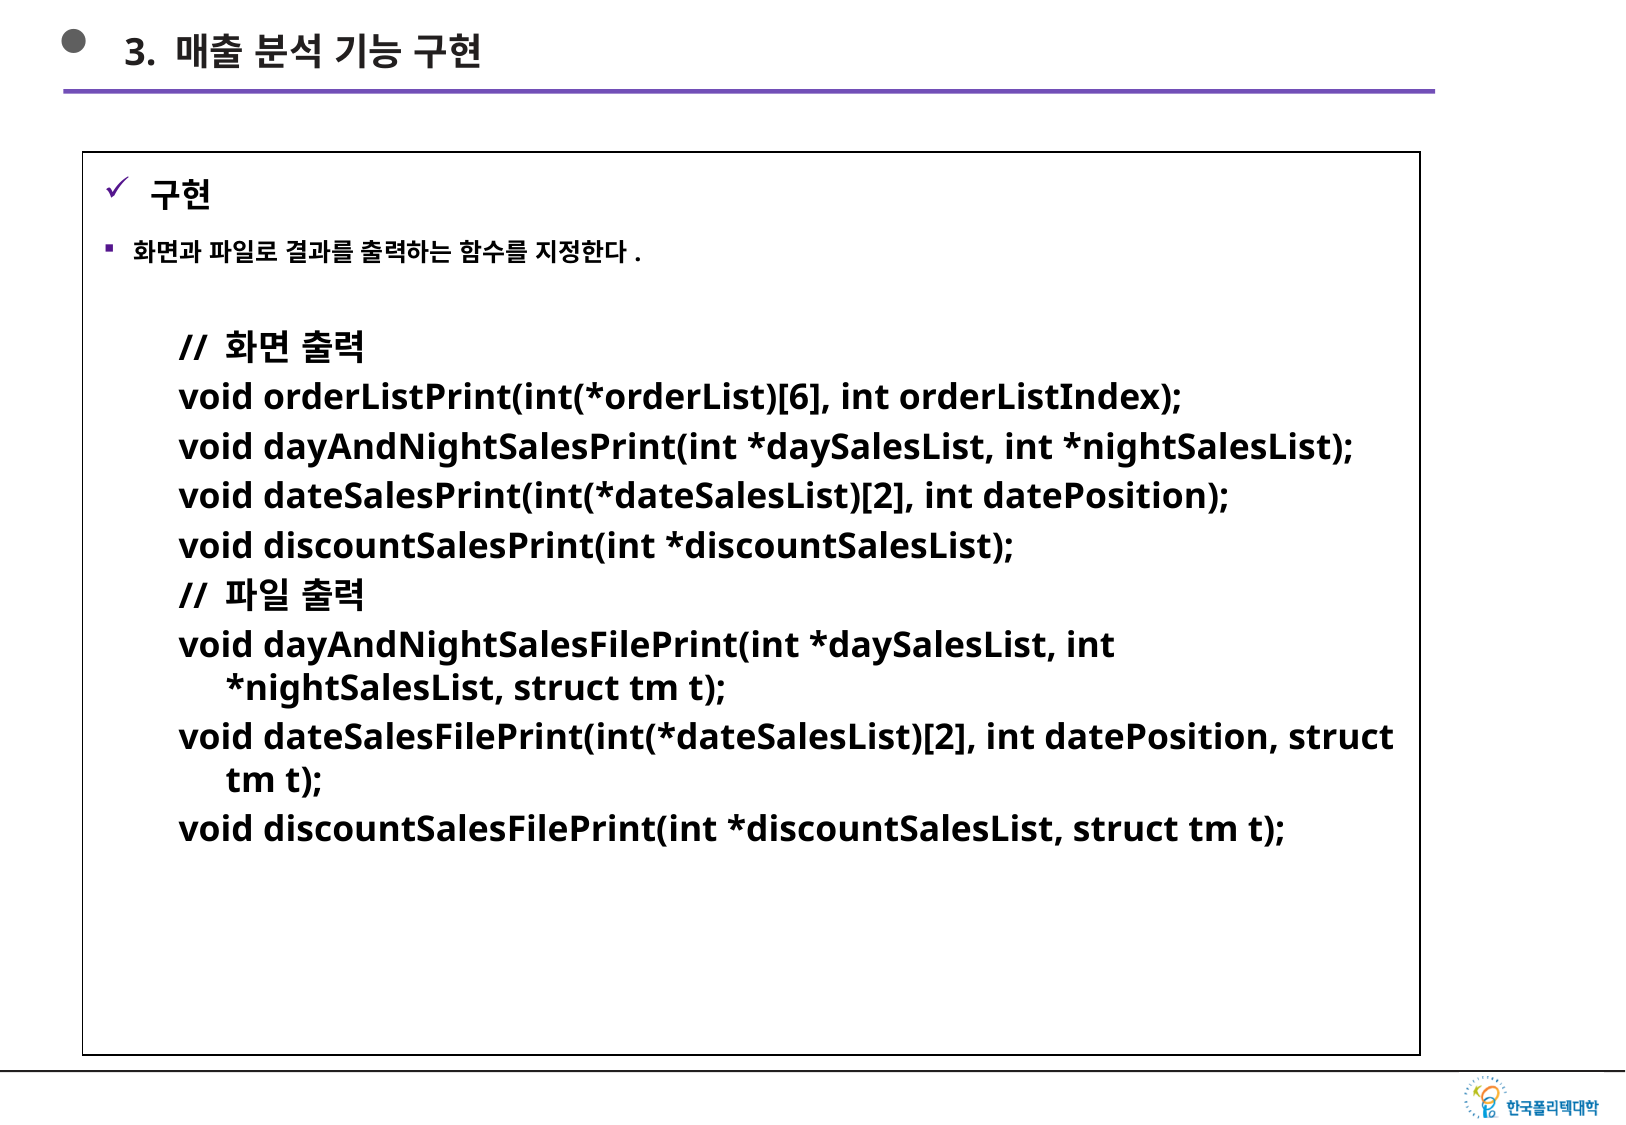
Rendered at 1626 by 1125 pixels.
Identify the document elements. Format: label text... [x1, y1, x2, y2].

text_box 구현 화면과 파일로 결과를 출력하는 함수를 지정한다. // 화면 출력 void orderListPrint(int(*orderList)[6], int orderListIndex); void dayAndNightSalesPrint(int *daySalesList, int *nightSalesList); void dateSalesPrint(int(*dateSalesList)[2], int datePosition); void discountSalesPrint(int *discountSalesList); // 파일 출력 void dayAndNightSalesFilePrint(int *daySalesList, int *nightSalesList, struct tm t); void dateSalesFilePrint(int(*dateSalesList)[2], int datePosition, struct tm t); void discountSalesFilePrint(int *discountSalesList, struct tm t); [82, 152, 1420, 1056]
text_box 3. 매출 분석 기능 구현 [109, 20, 943, 93]
picture [1459, 1072, 1604, 1124]
